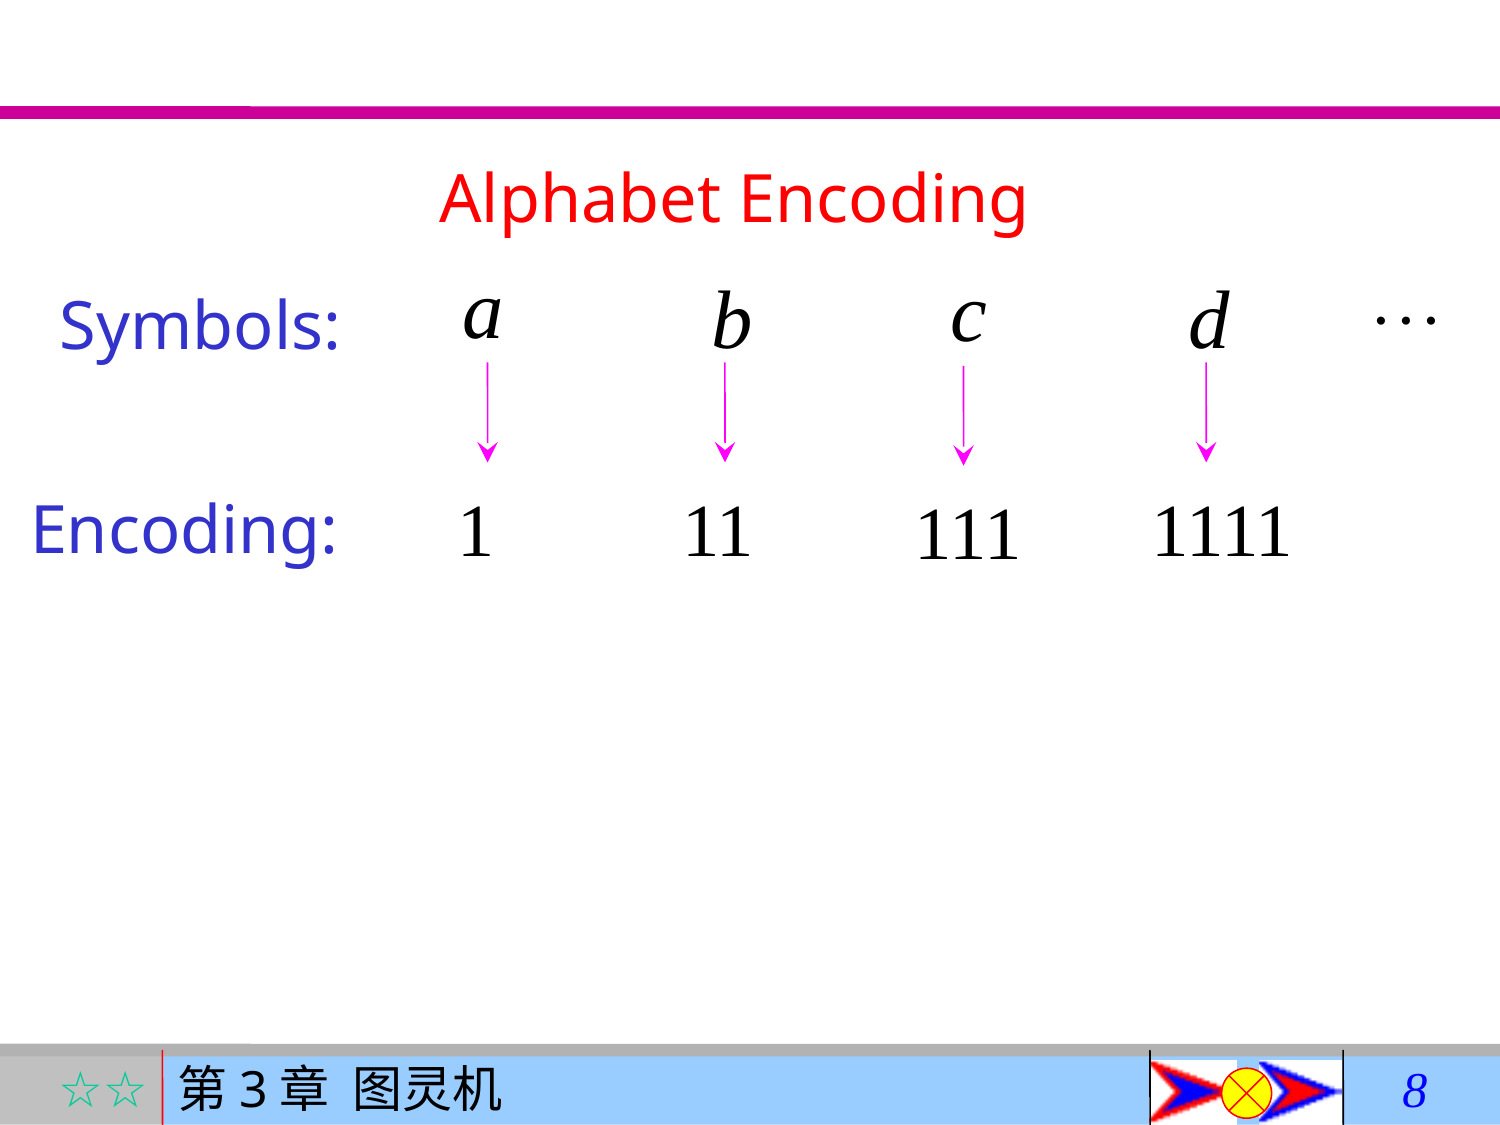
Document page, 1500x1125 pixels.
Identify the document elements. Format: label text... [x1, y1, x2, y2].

text_box [714, 441, 736, 463]
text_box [1374, 312, 1444, 332]
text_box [1155, 499, 1296, 561]
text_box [459, 294, 508, 345]
picture [1151, 1060, 1237, 1125]
picture [1259, 1060, 1342, 1125]
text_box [687, 499, 753, 561]
text_box [953, 445, 974, 466]
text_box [1185, 284, 1240, 356]
text_box Symbols: [44, 275, 357, 371]
text_box [1195, 441, 1217, 463]
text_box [919, 503, 1022, 565]
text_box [711, 284, 756, 356]
text_box [477, 441, 498, 463]
text_box Alphabet Encoding [424, 148, 1045, 244]
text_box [462, 499, 490, 561]
text_box Encoding: [15, 479, 354, 574]
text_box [948, 297, 991, 349]
